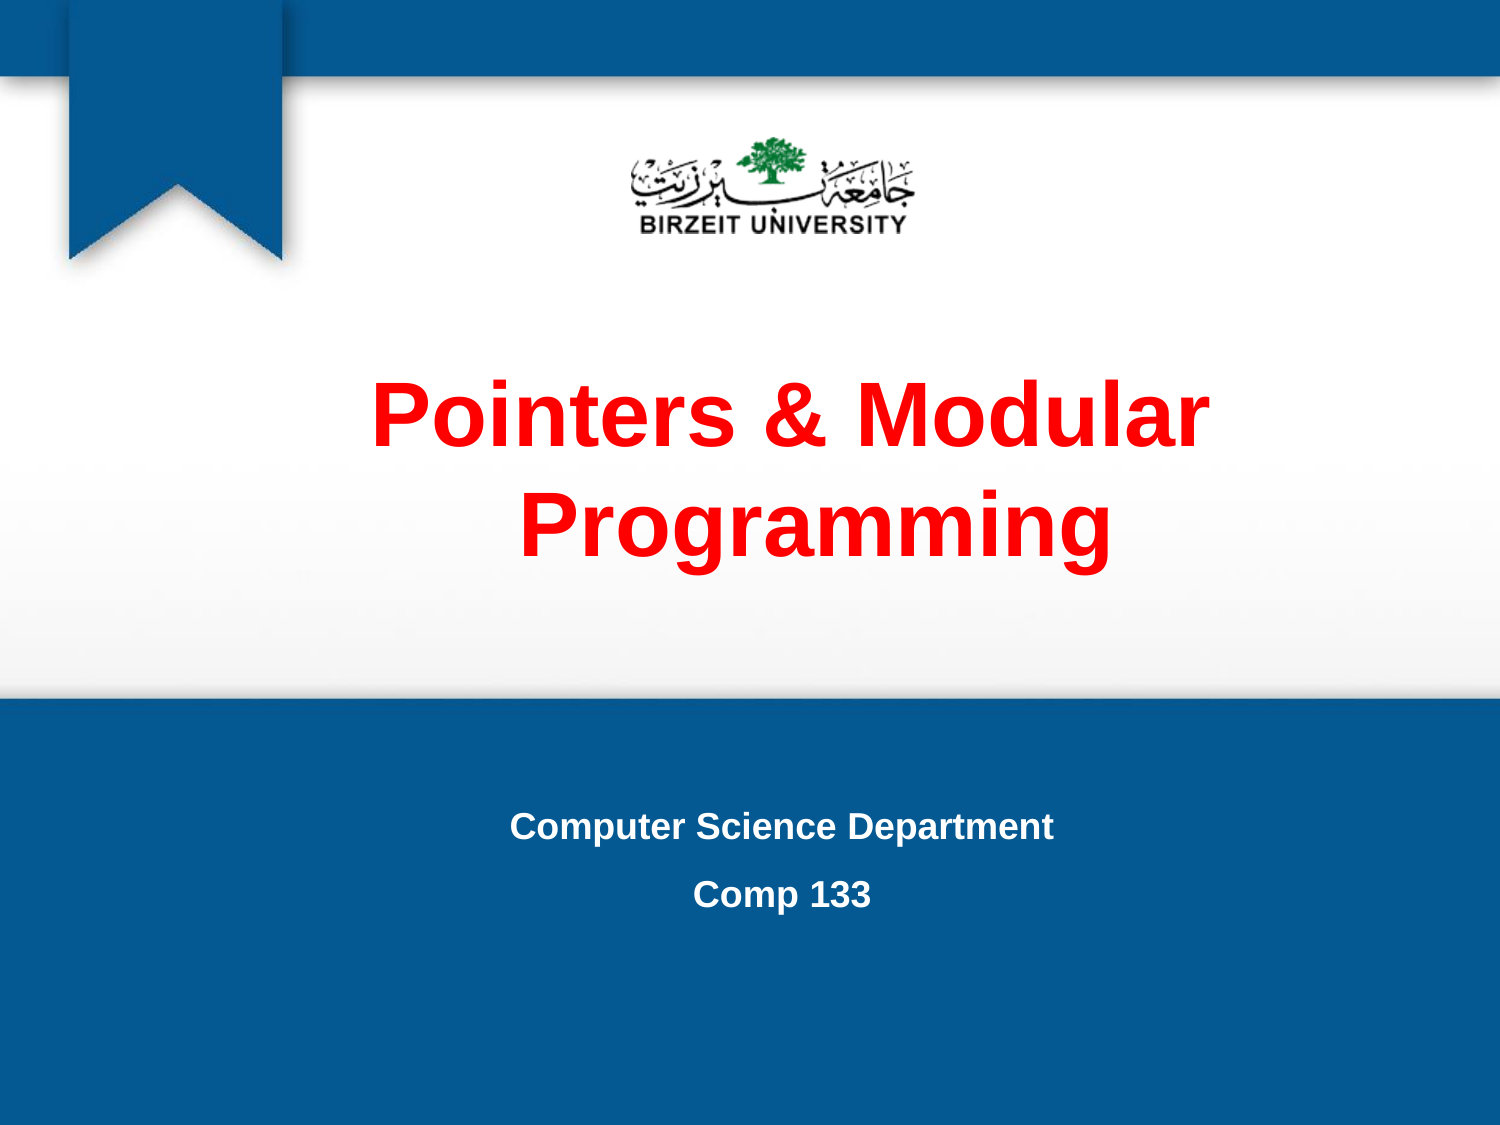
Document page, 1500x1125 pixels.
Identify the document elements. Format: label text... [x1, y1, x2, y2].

text_box [0, 0, 1500, 1125]
text_box Computer Science Department Comp 133 [506, 777, 1058, 915]
text_box [631, 137, 916, 234]
title Pointers & Modular Programming [368, 352, 1215, 575]
